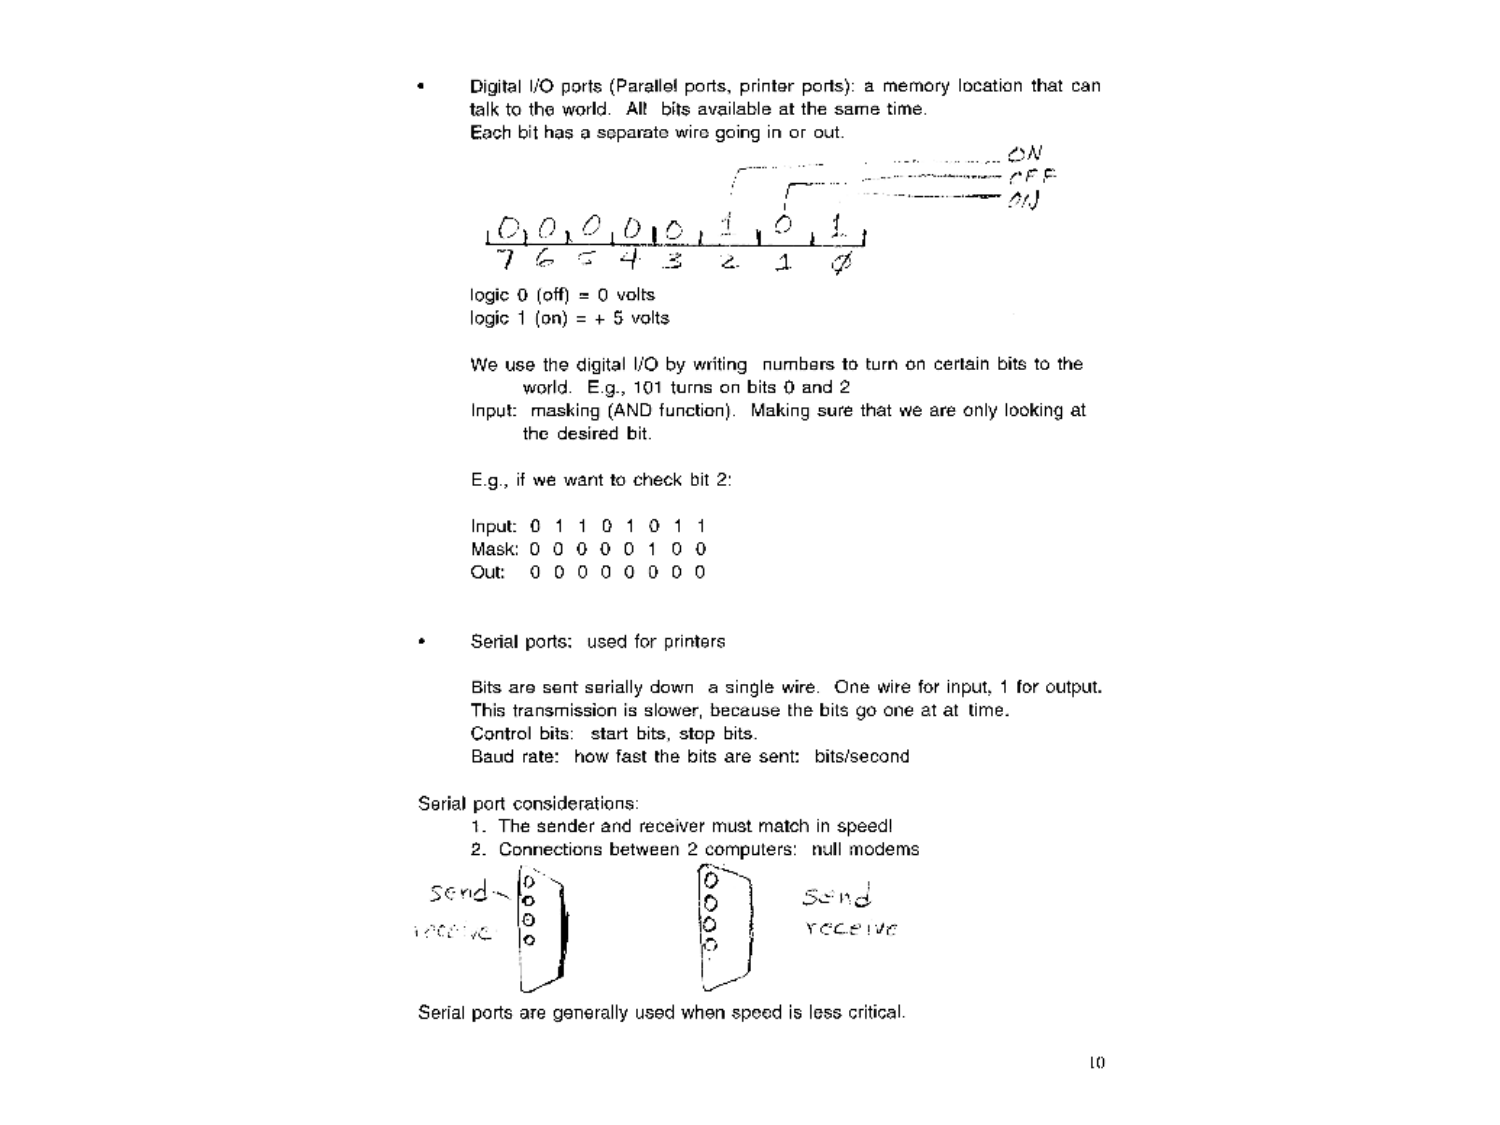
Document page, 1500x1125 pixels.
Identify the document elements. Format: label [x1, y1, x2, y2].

picture [312, 0, 1188, 1125]
